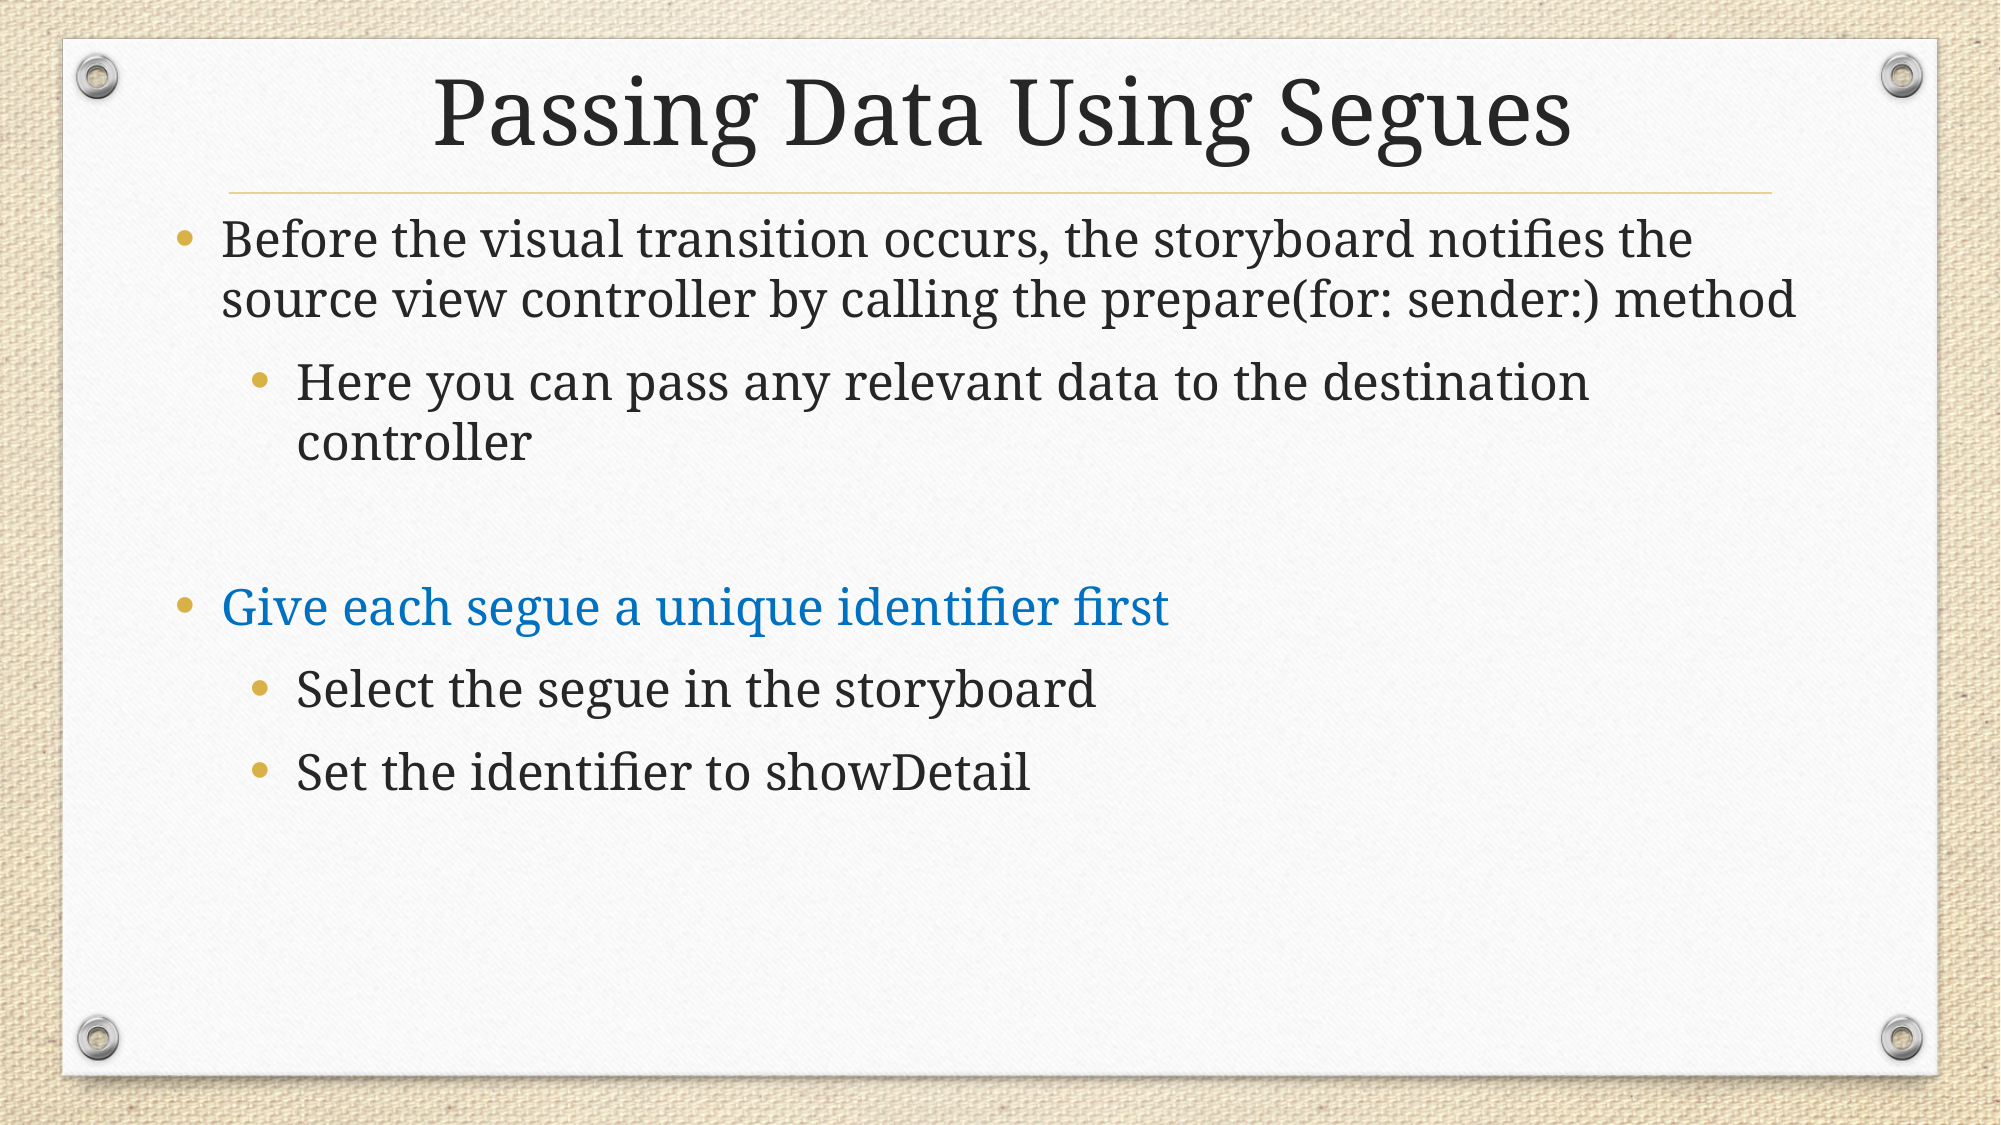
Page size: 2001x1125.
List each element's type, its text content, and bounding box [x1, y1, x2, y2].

list Before the visual transition occurs, the storyboard notifies the source view controller by calling the prepare(for: sender:) method Here you can pass any relevant data to the destination controller Give each segue a unique identifier first Select the segue in the storyboard Set the identifier to showDetail [159, 200, 1849, 1027]
title Passing Data Using Segues [159, 32, 1849, 186]
picture [0, 0, 2001, 1125]
